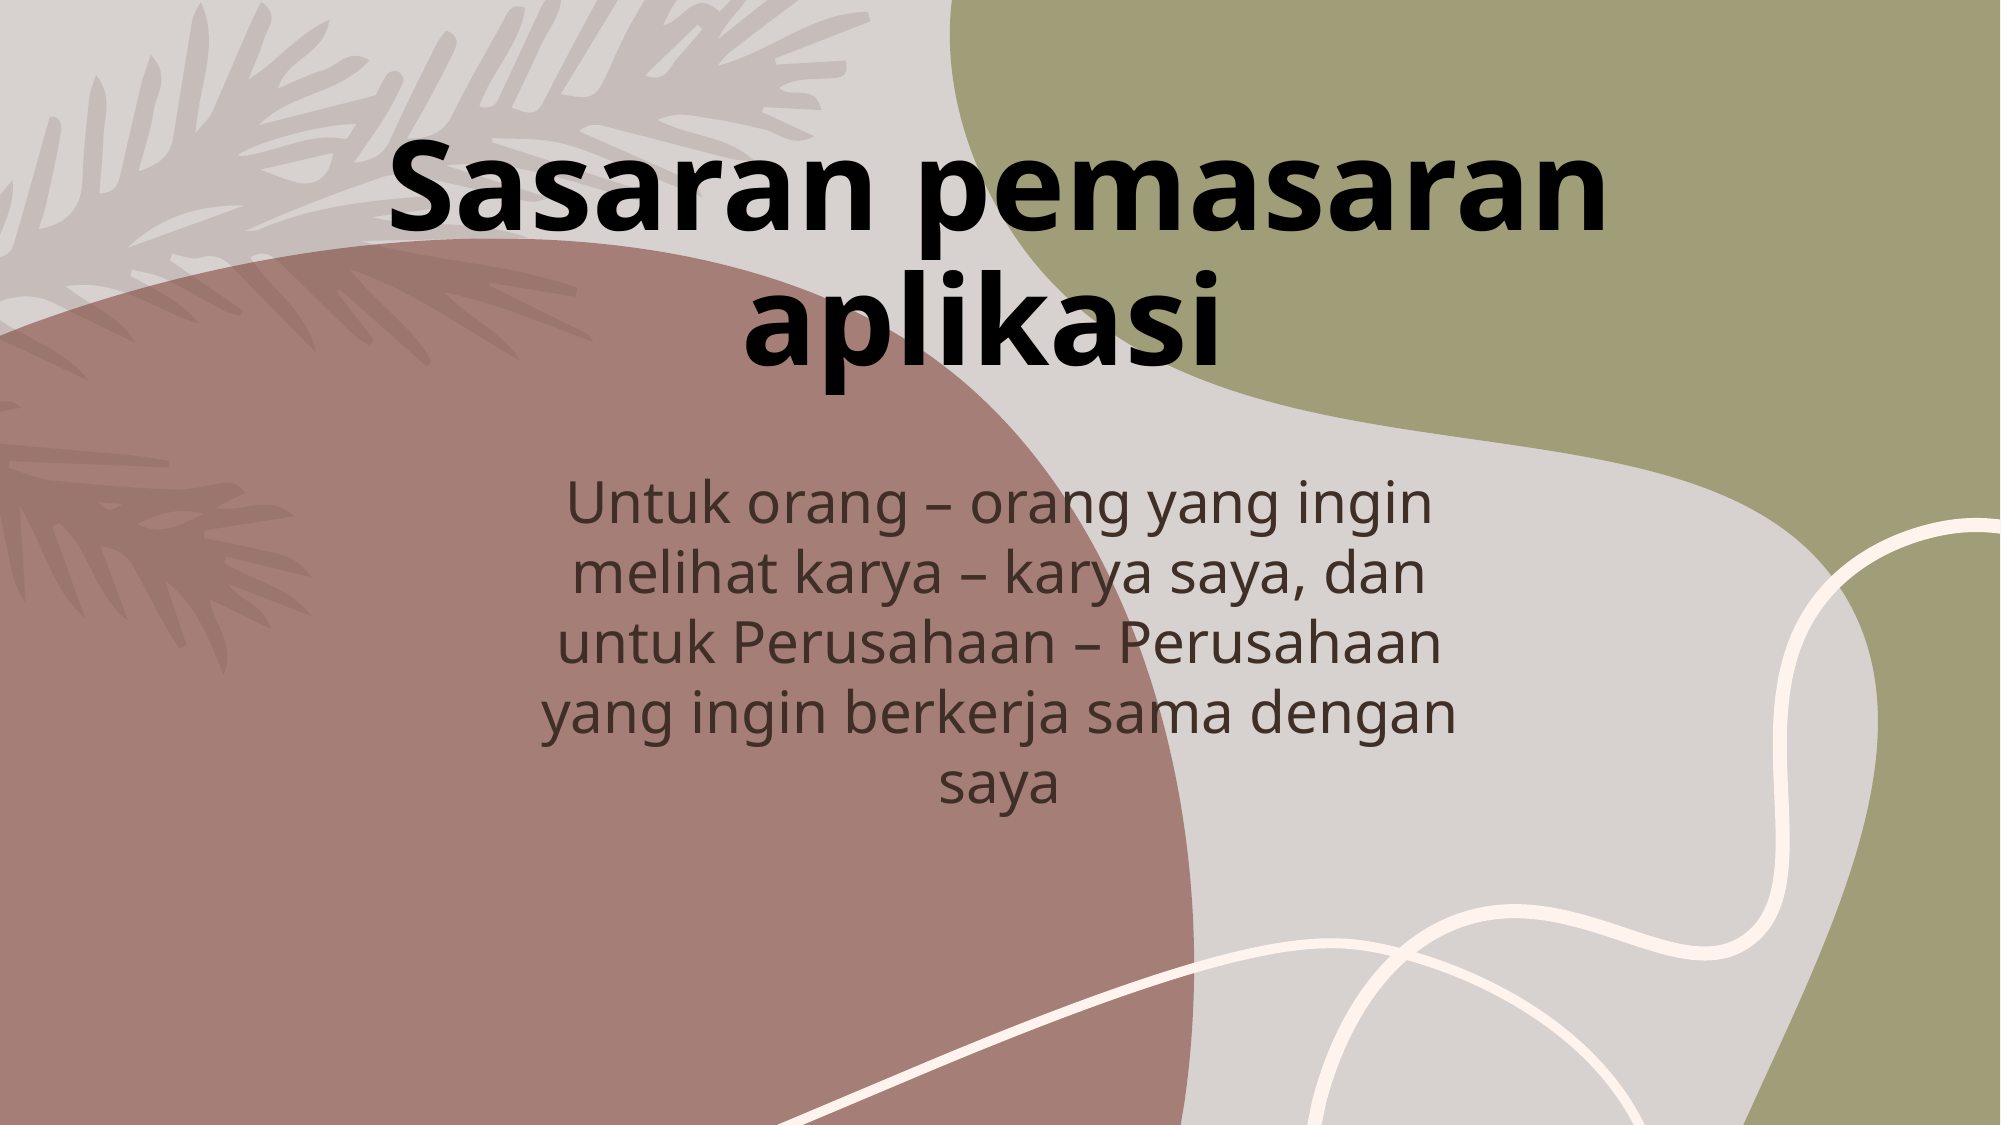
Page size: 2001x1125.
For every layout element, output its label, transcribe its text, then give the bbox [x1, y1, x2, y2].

text_box Untuk orang – orang yang ingin melihat karya – karya saya, dan untuk Perusahaan – Perusahaan yang ingin berkerja sama dengan saya [491, 457, 1509, 823]
title Sasaran pemasaran aplikasi [252, 108, 1748, 400]
